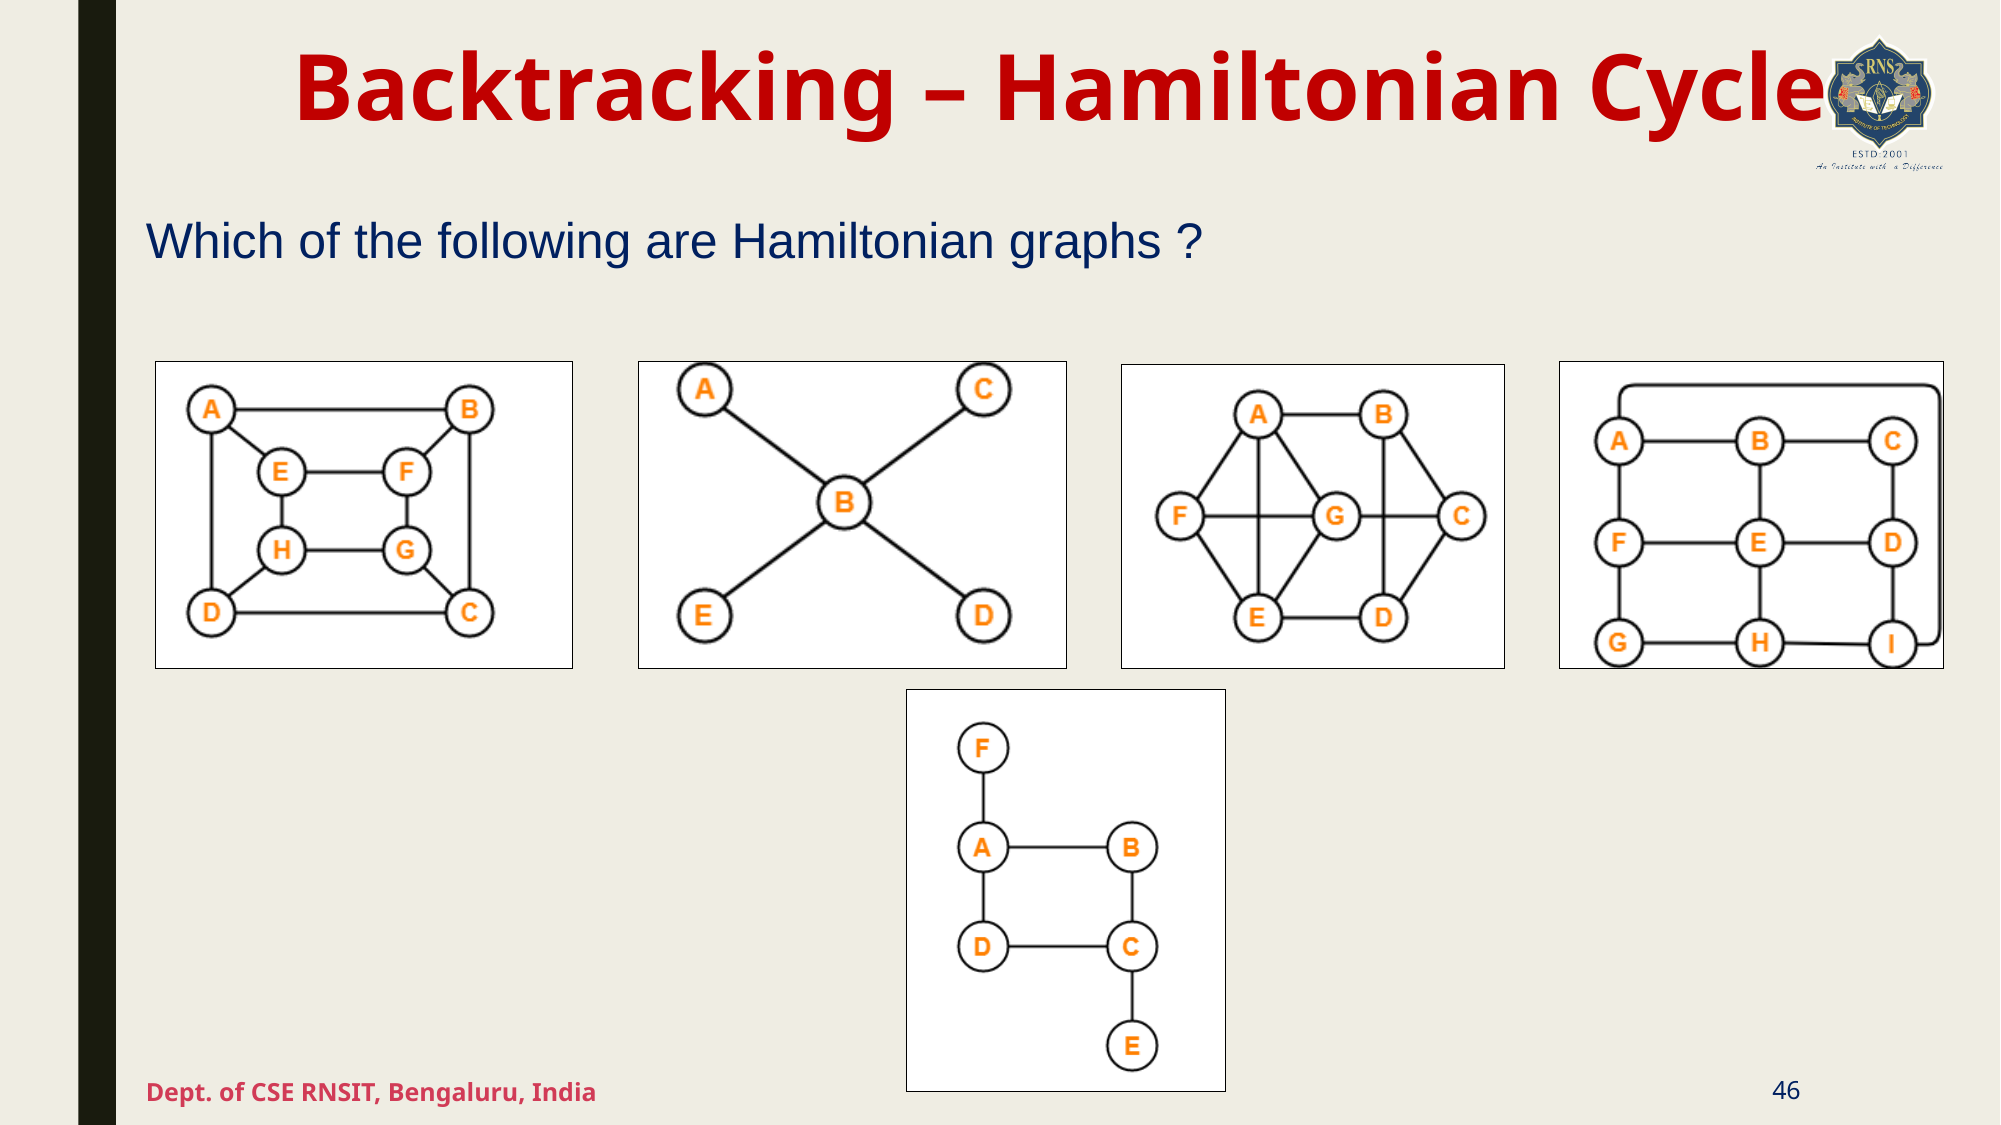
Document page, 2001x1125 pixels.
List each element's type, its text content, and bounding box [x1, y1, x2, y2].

slide_number 46 [1553, 1058, 1816, 1125]
picture [1121, 364, 1505, 669]
picture [1559, 361, 1944, 669]
title Backtracking – Hamiltonian Cycle [202, 34, 1944, 167]
picture [638, 361, 1067, 669]
list Which of the following are Hamiltonian graphs ? [130, 205, 1944, 1027]
footer Dept. of CSE RNSIT, Bengaluru, India [130, 1057, 1162, 1125]
picture [1816, 167, 1944, 172]
picture [155, 361, 573, 669]
picture [906, 689, 1226, 1092]
